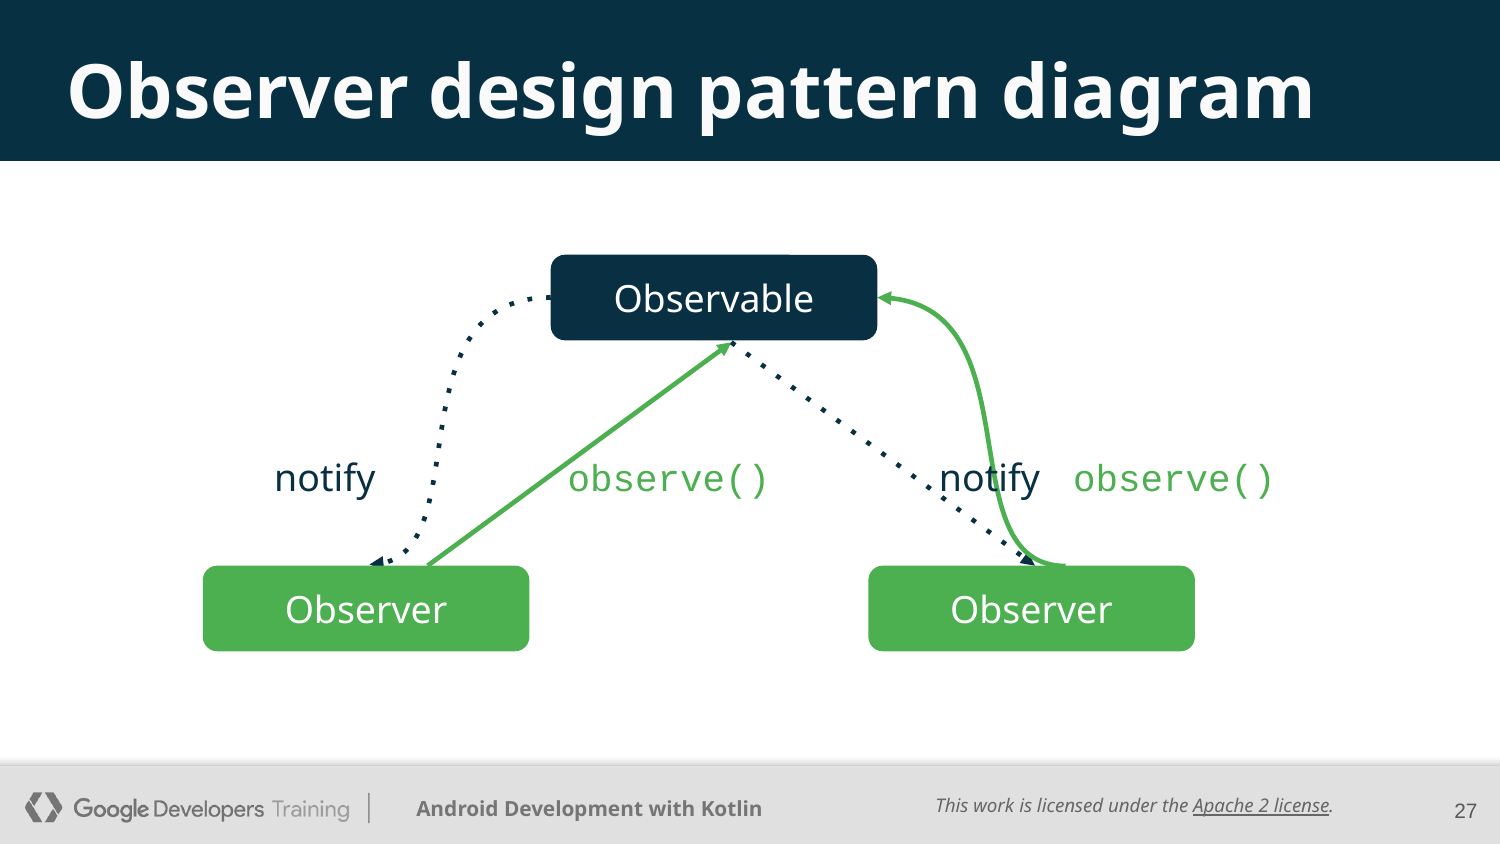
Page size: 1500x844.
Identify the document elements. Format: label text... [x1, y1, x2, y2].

picture [0, 161, 1500, 844]
slide_number ‹#› [1402, 777, 1493, 842]
title Observer design pattern diagram [51, 28, 1449, 122]
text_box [202, 254, 1298, 652]
